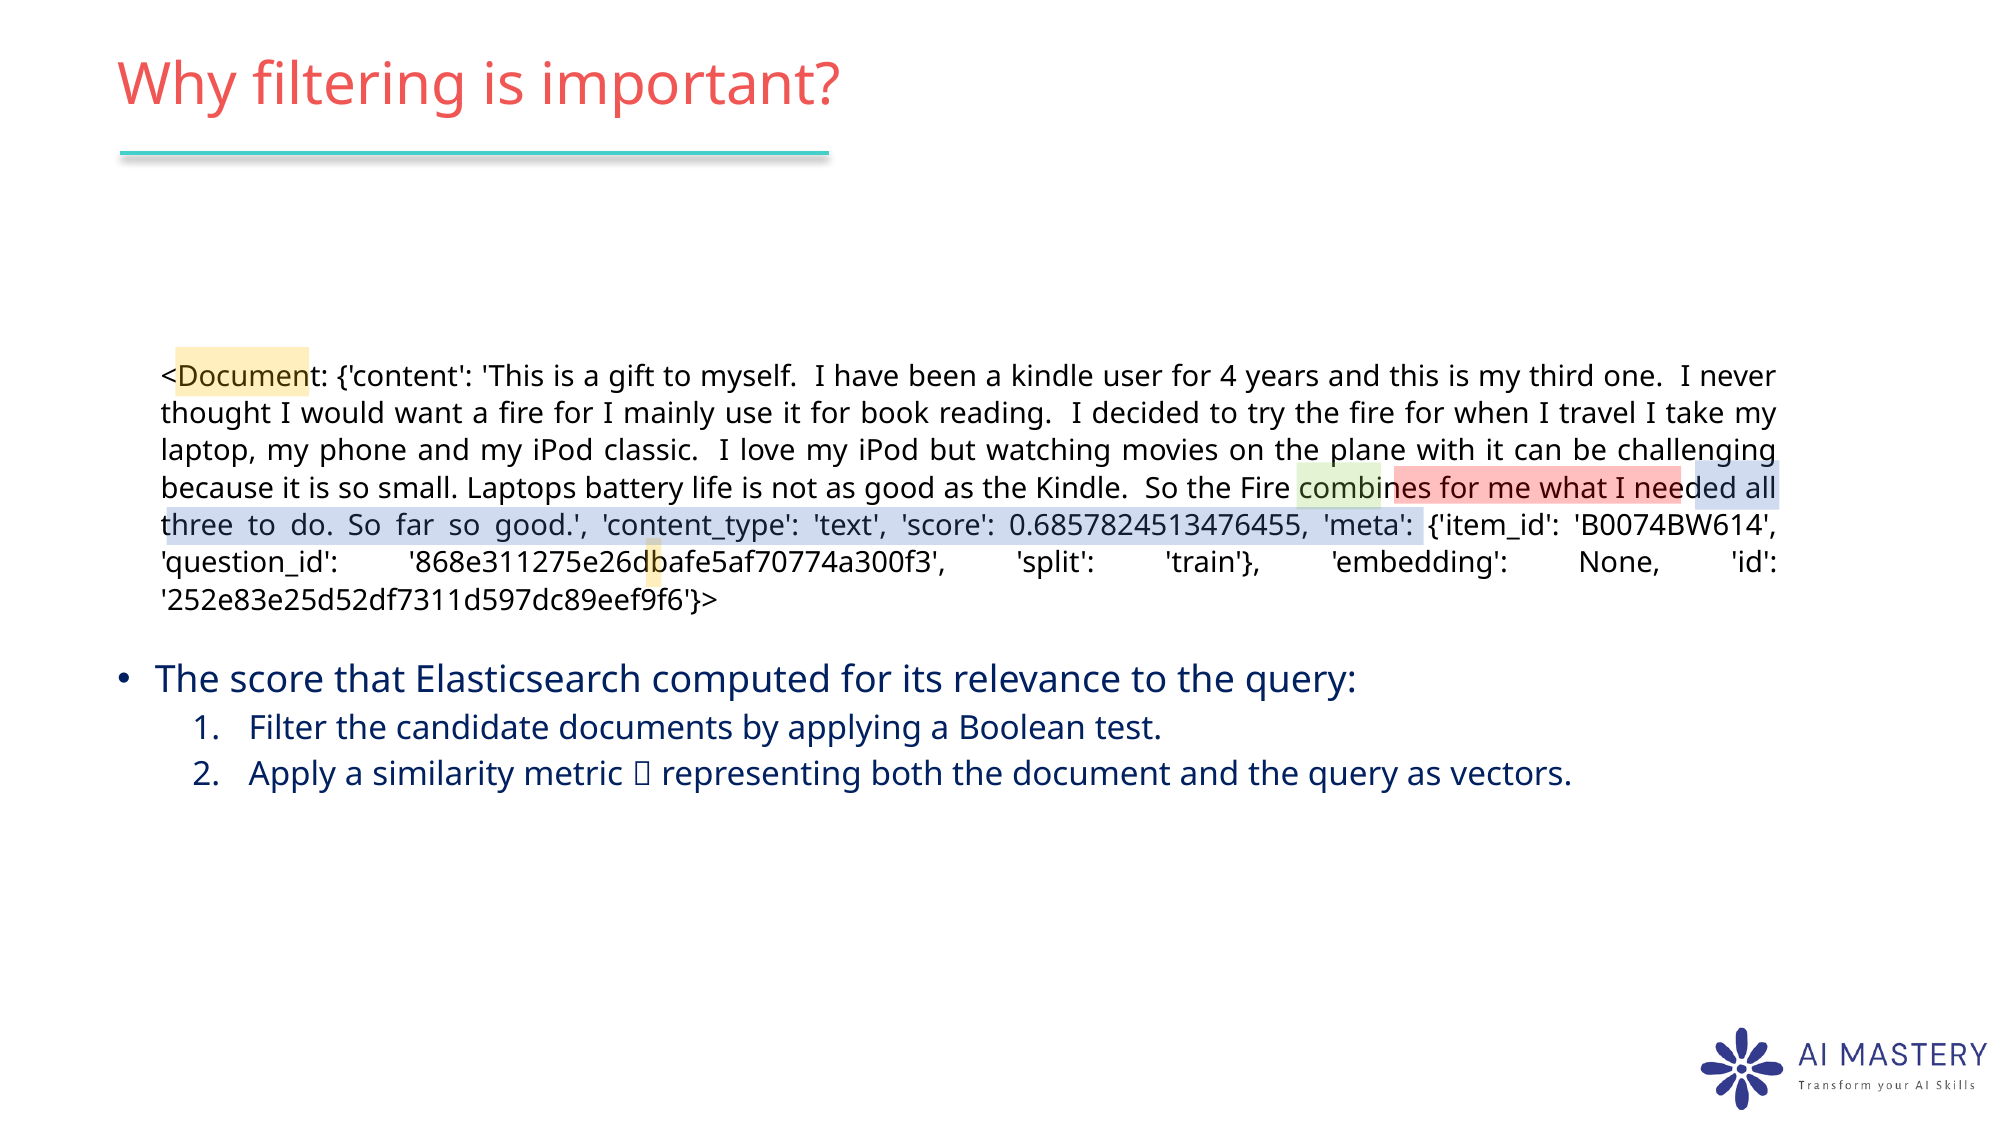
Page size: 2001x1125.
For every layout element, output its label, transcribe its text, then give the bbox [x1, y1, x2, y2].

text_box [1393, 465, 1682, 505]
text_box [127, 243, 1806, 1123]
title Why filtering is important? [102, 0, 1828, 195]
list The score that Elasticsearch computed for its relevance to the query: Filter the candidate documents by applying a Boolean test. Apply a similarity metric  representing both the document and the query as vectors. [102, 218, 1781, 1098]
picture [1687, 1013, 2000, 1125]
